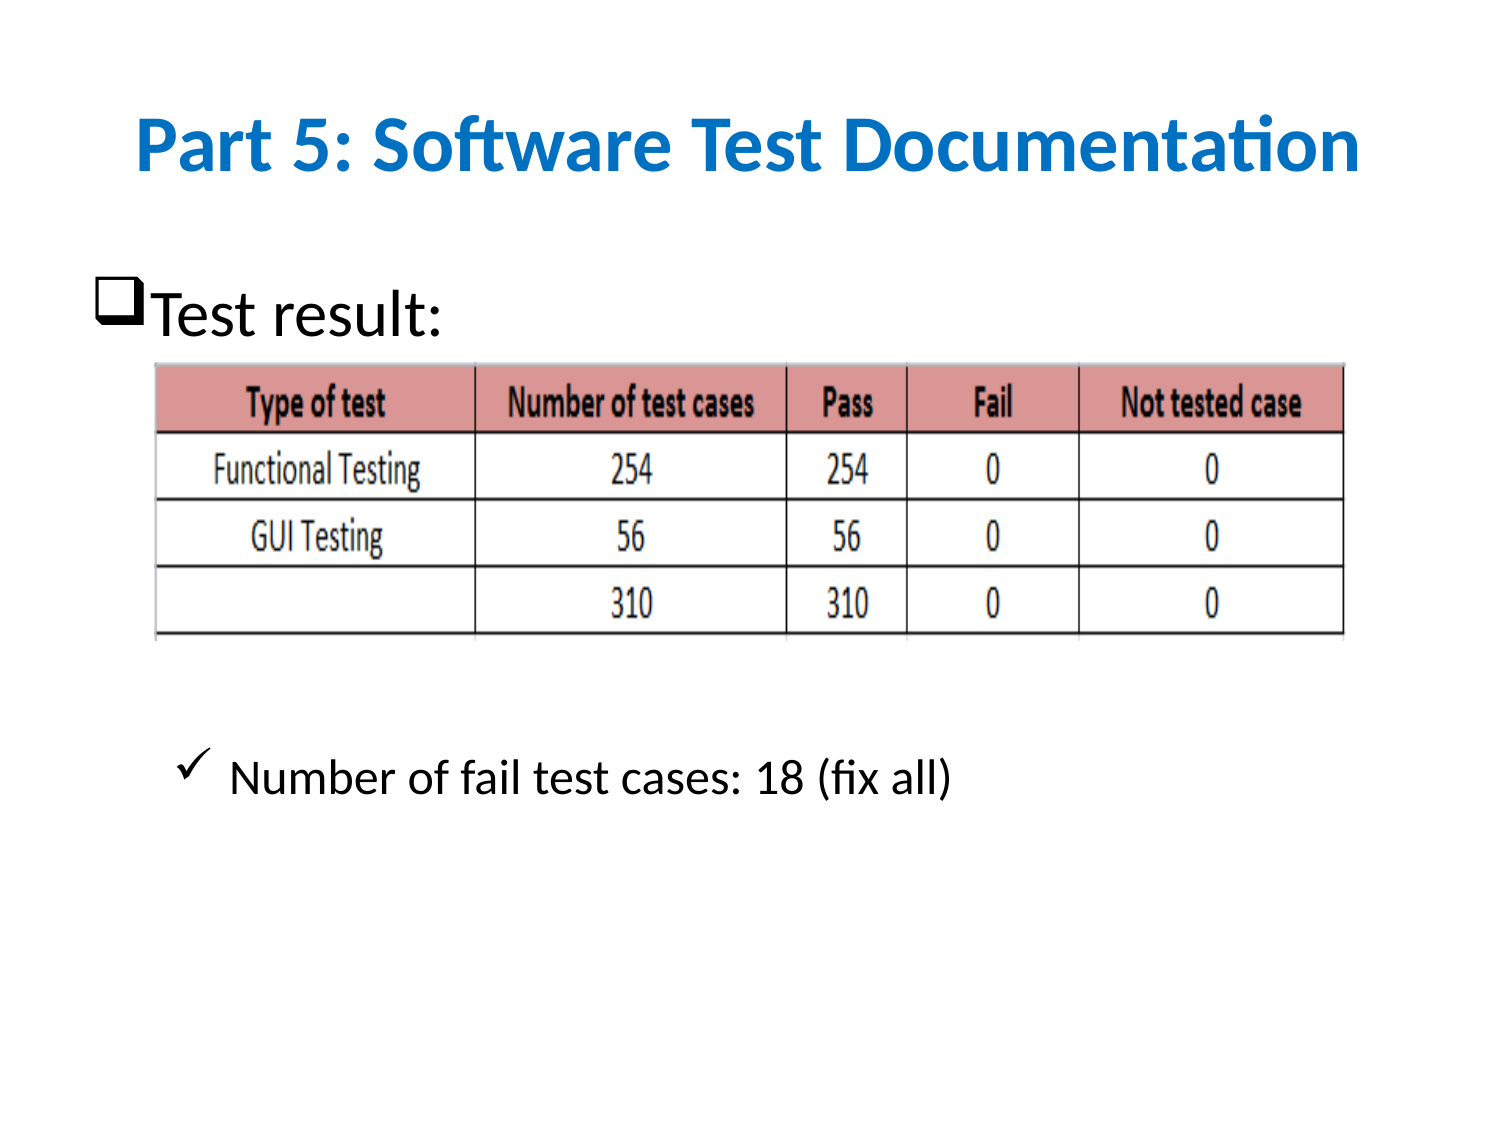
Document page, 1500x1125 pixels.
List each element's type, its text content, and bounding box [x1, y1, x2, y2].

title Part 5: Software Test Documentation [75, 45, 1425, 233]
text_box Number of fail test cases: 18 (fix all) [158, 737, 969, 813]
picture [154, 362, 1346, 641]
list Test result: [75, 262, 1425, 1005]
